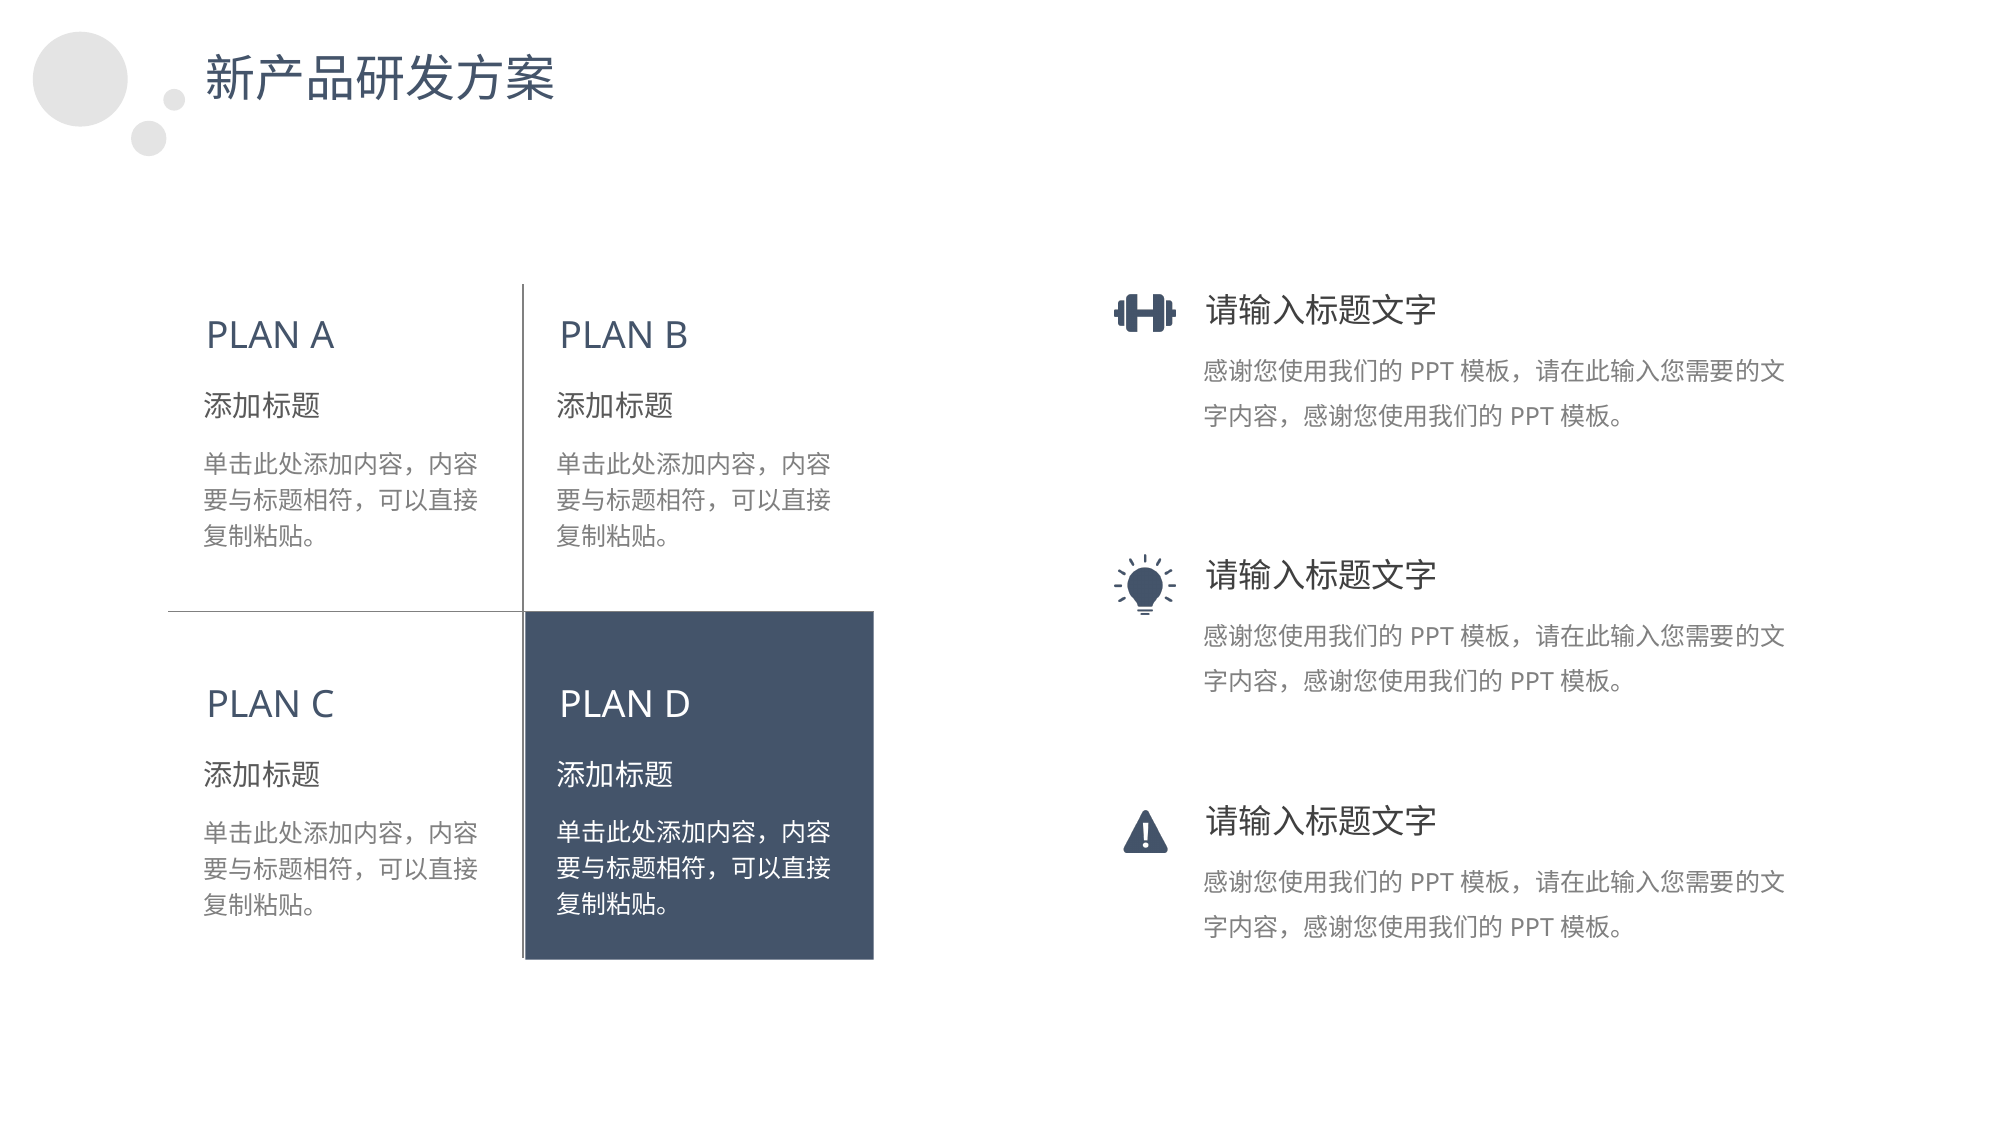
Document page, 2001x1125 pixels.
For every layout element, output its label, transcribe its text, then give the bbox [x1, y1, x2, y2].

text_box 新产品研发方案 [190, 38, 571, 114]
picture [1114, 294, 1176, 332]
text_box 感谢您使用我们的PPT模板，请在此输入您需要的文字内容，感谢您使用我们的PPT模板。 [1189, 333, 1811, 438]
text_box [524, 610, 875, 961]
text_box 请输入标题文字 [1190, 793, 1454, 848]
text_box 添加标题 [188, 379, 383, 430]
text_box PLAN B [544, 303, 704, 364]
text_box PLAN C [191, 672, 350, 733]
text_box 感谢您使用我们的PPT模板，请在此输入您需要的文字内容，感谢您使用我们的PPT模板。 [1189, 597, 1811, 703]
text_box 单击此处添加内容，内容要与标题相符，可以直接复制粘贴。 [541, 803, 852, 927]
text_box 单击此处添加内容，内容要与标题相符，可以直接复制粘贴。 [541, 435, 852, 558]
text_box 添加标题 [188, 748, 383, 799]
text_box PLAN D [544, 672, 707, 733]
text_box 添加标题 [541, 379, 736, 430]
picture [1123, 810, 1168, 853]
text_box 单击此处添加内容，内容要与标题相符，可以直接复制粘贴。 [188, 435, 499, 558]
text_box 添加标题 [541, 748, 736, 799]
text_box 请输入标题文字 [1190, 281, 1454, 337]
text_box 感谢您使用我们的PPT模板，请在此输入您需要的文字内容，感谢您使用我们的PPT模板。 [1189, 844, 1811, 949]
text_box 请输入标题文字 [1190, 546, 1454, 602]
text_box PLAN A [191, 303, 350, 364]
text_box 单击此处添加内容，内容要与标题相符，可以直接复制粘贴。 [188, 804, 499, 927]
picture [1114, 554, 1176, 615]
